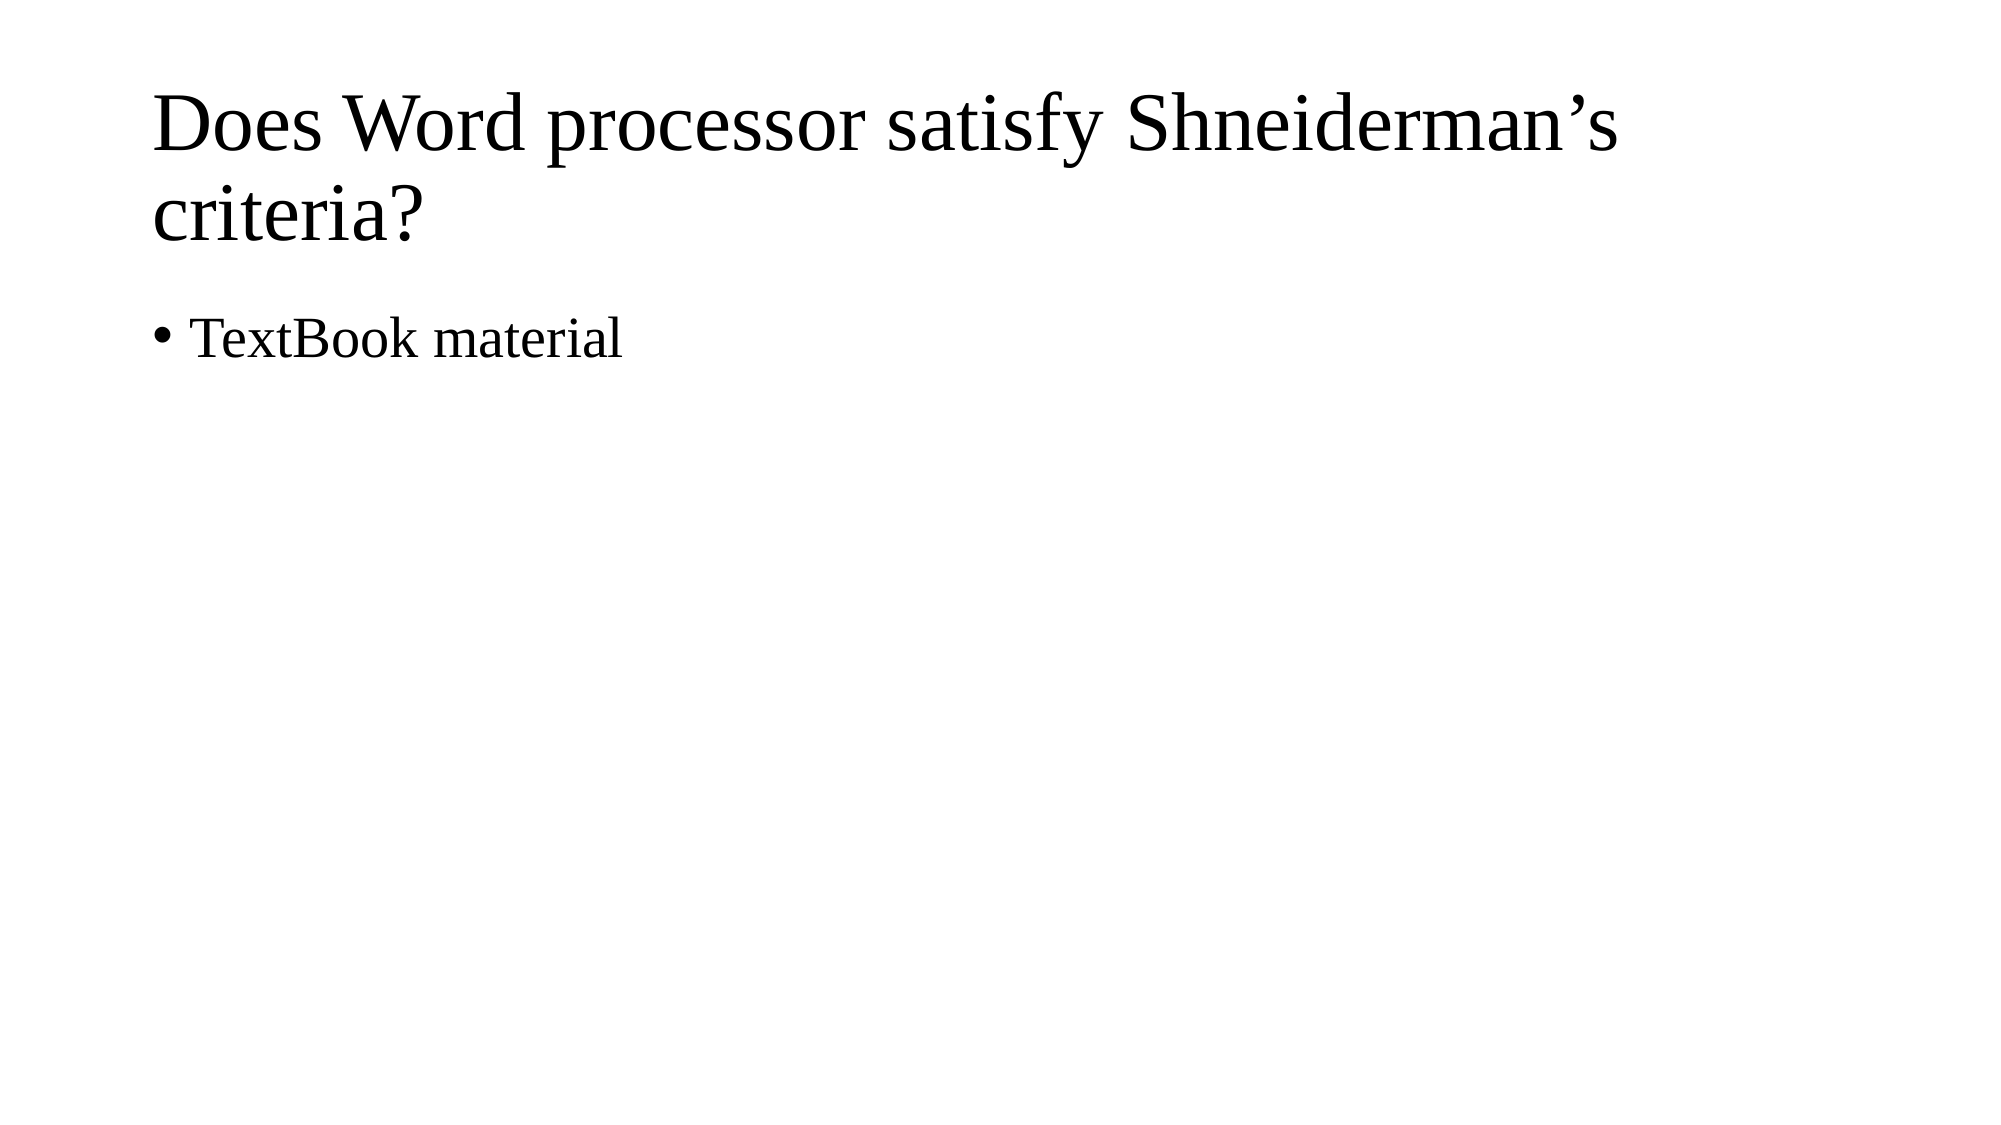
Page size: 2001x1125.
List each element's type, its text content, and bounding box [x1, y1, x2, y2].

list TextBook material [137, 299, 1863, 1014]
title Does Word processor satisfy Shneiderman’s criteria? [137, 59, 1863, 278]
